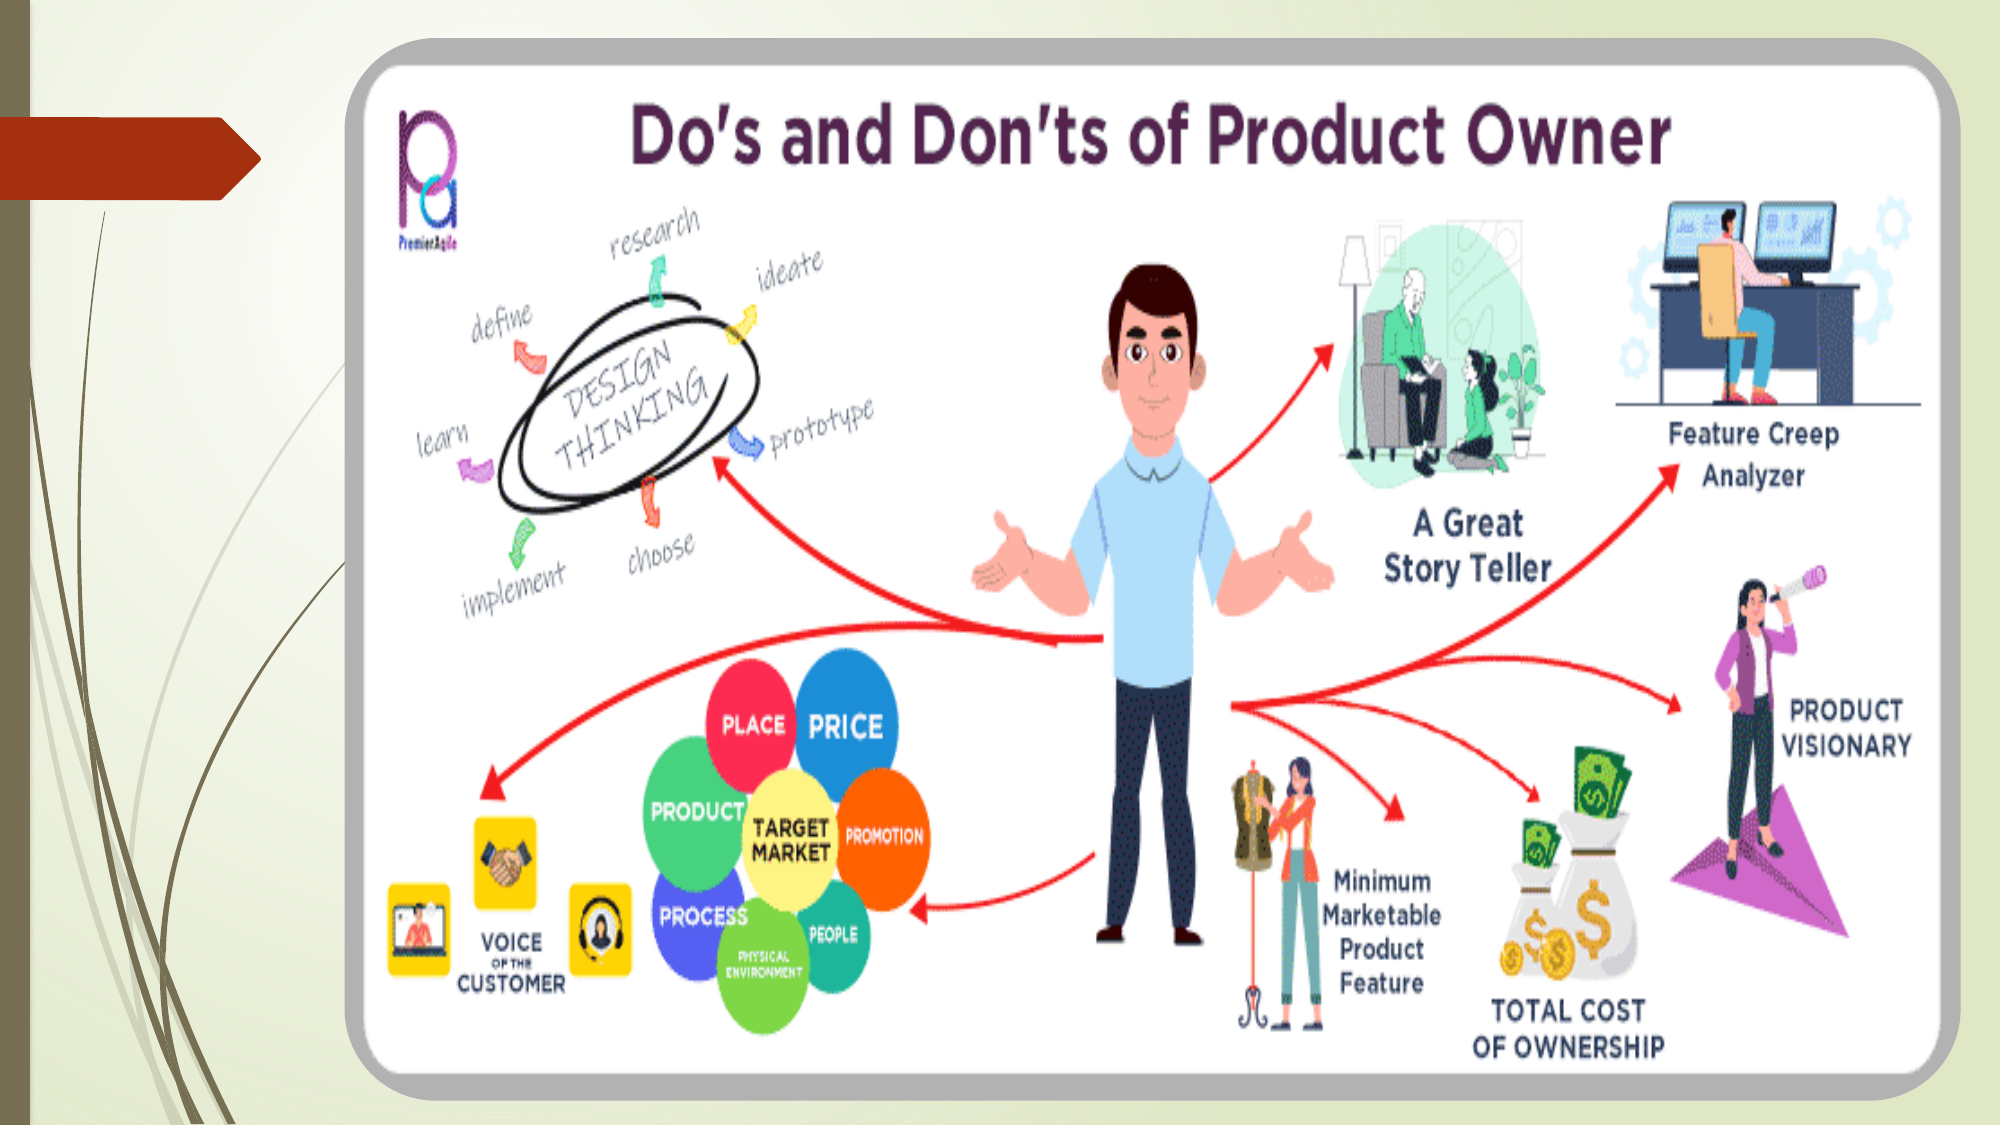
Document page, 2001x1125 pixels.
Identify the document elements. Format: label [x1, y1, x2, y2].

list [344, 37, 1961, 1101]
